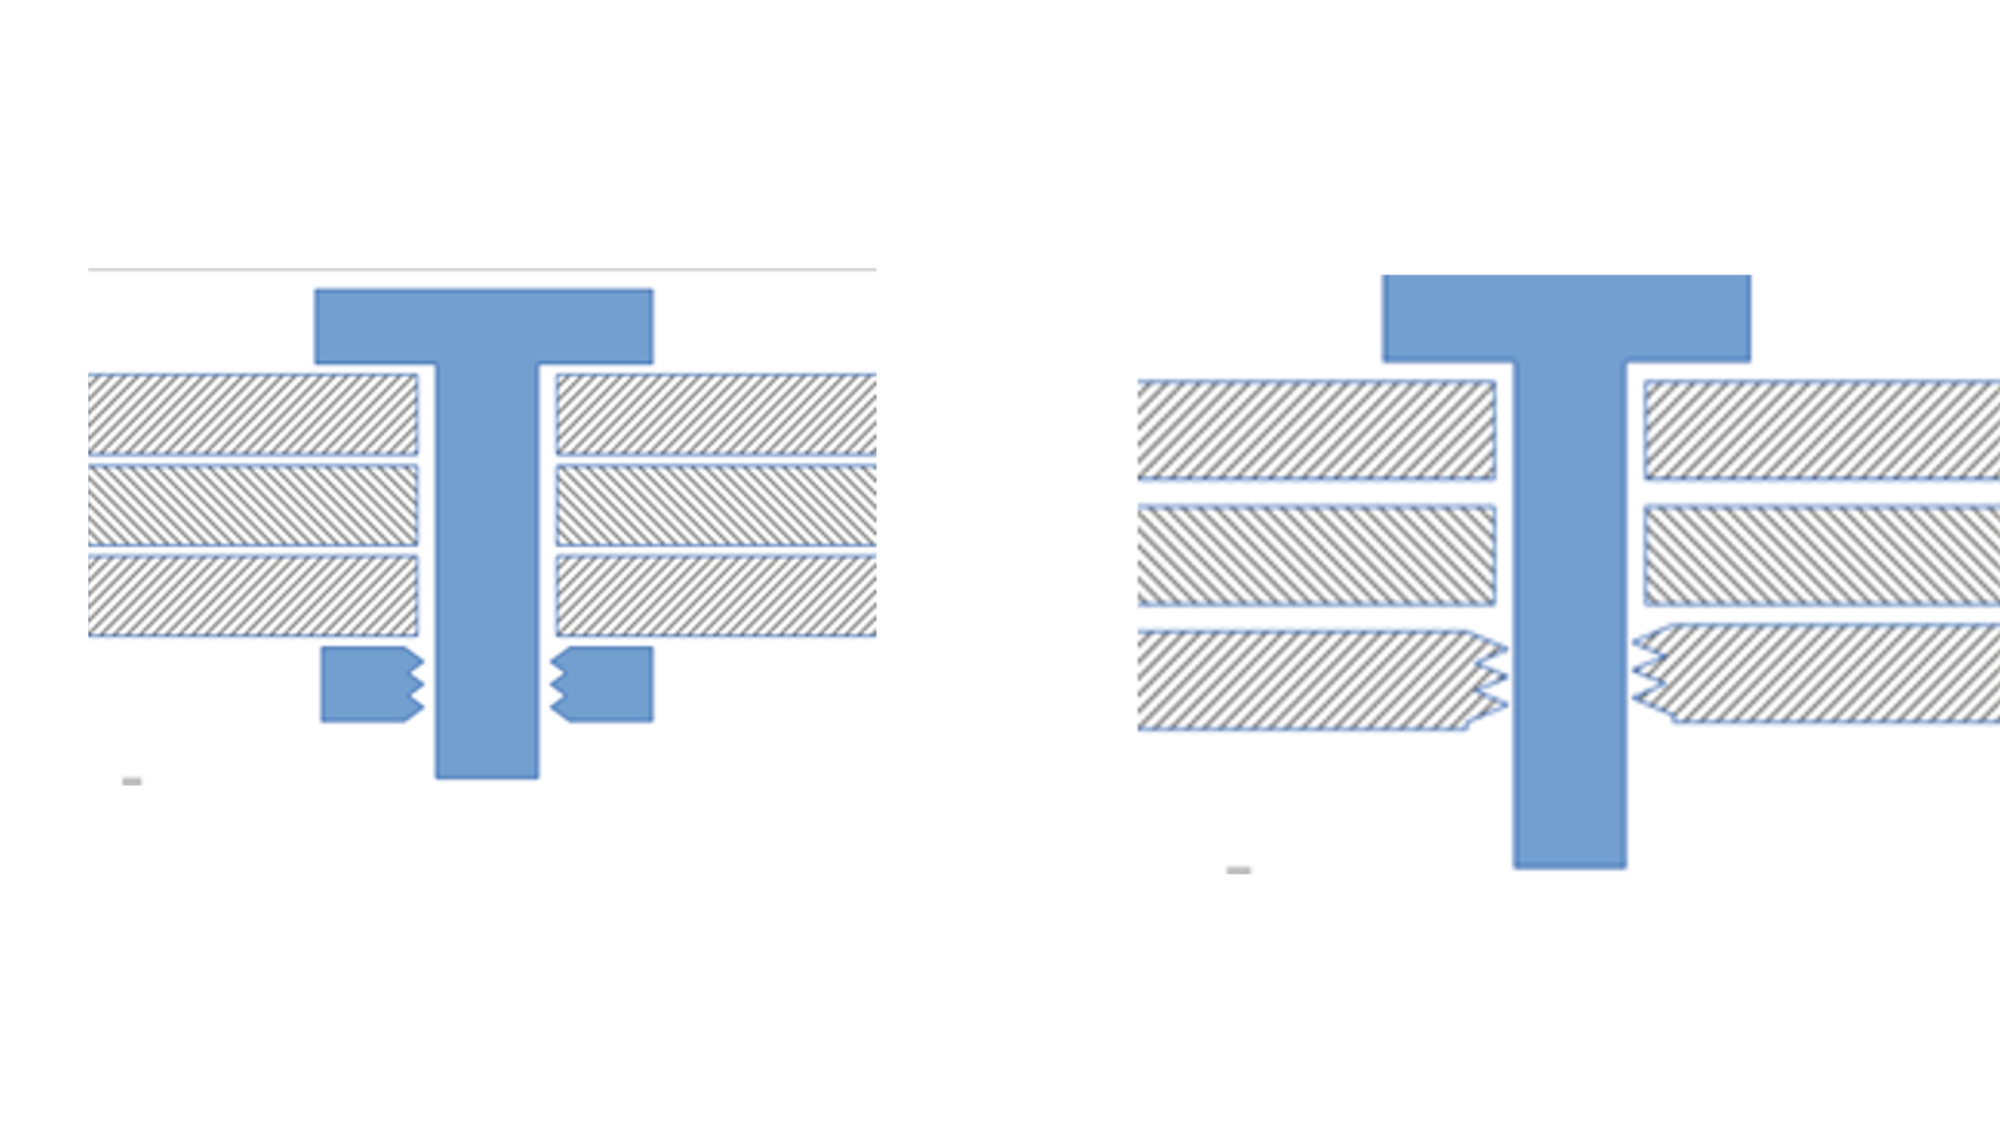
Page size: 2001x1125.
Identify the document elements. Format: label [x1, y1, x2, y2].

picture [16, 175, 2000, 1034]
